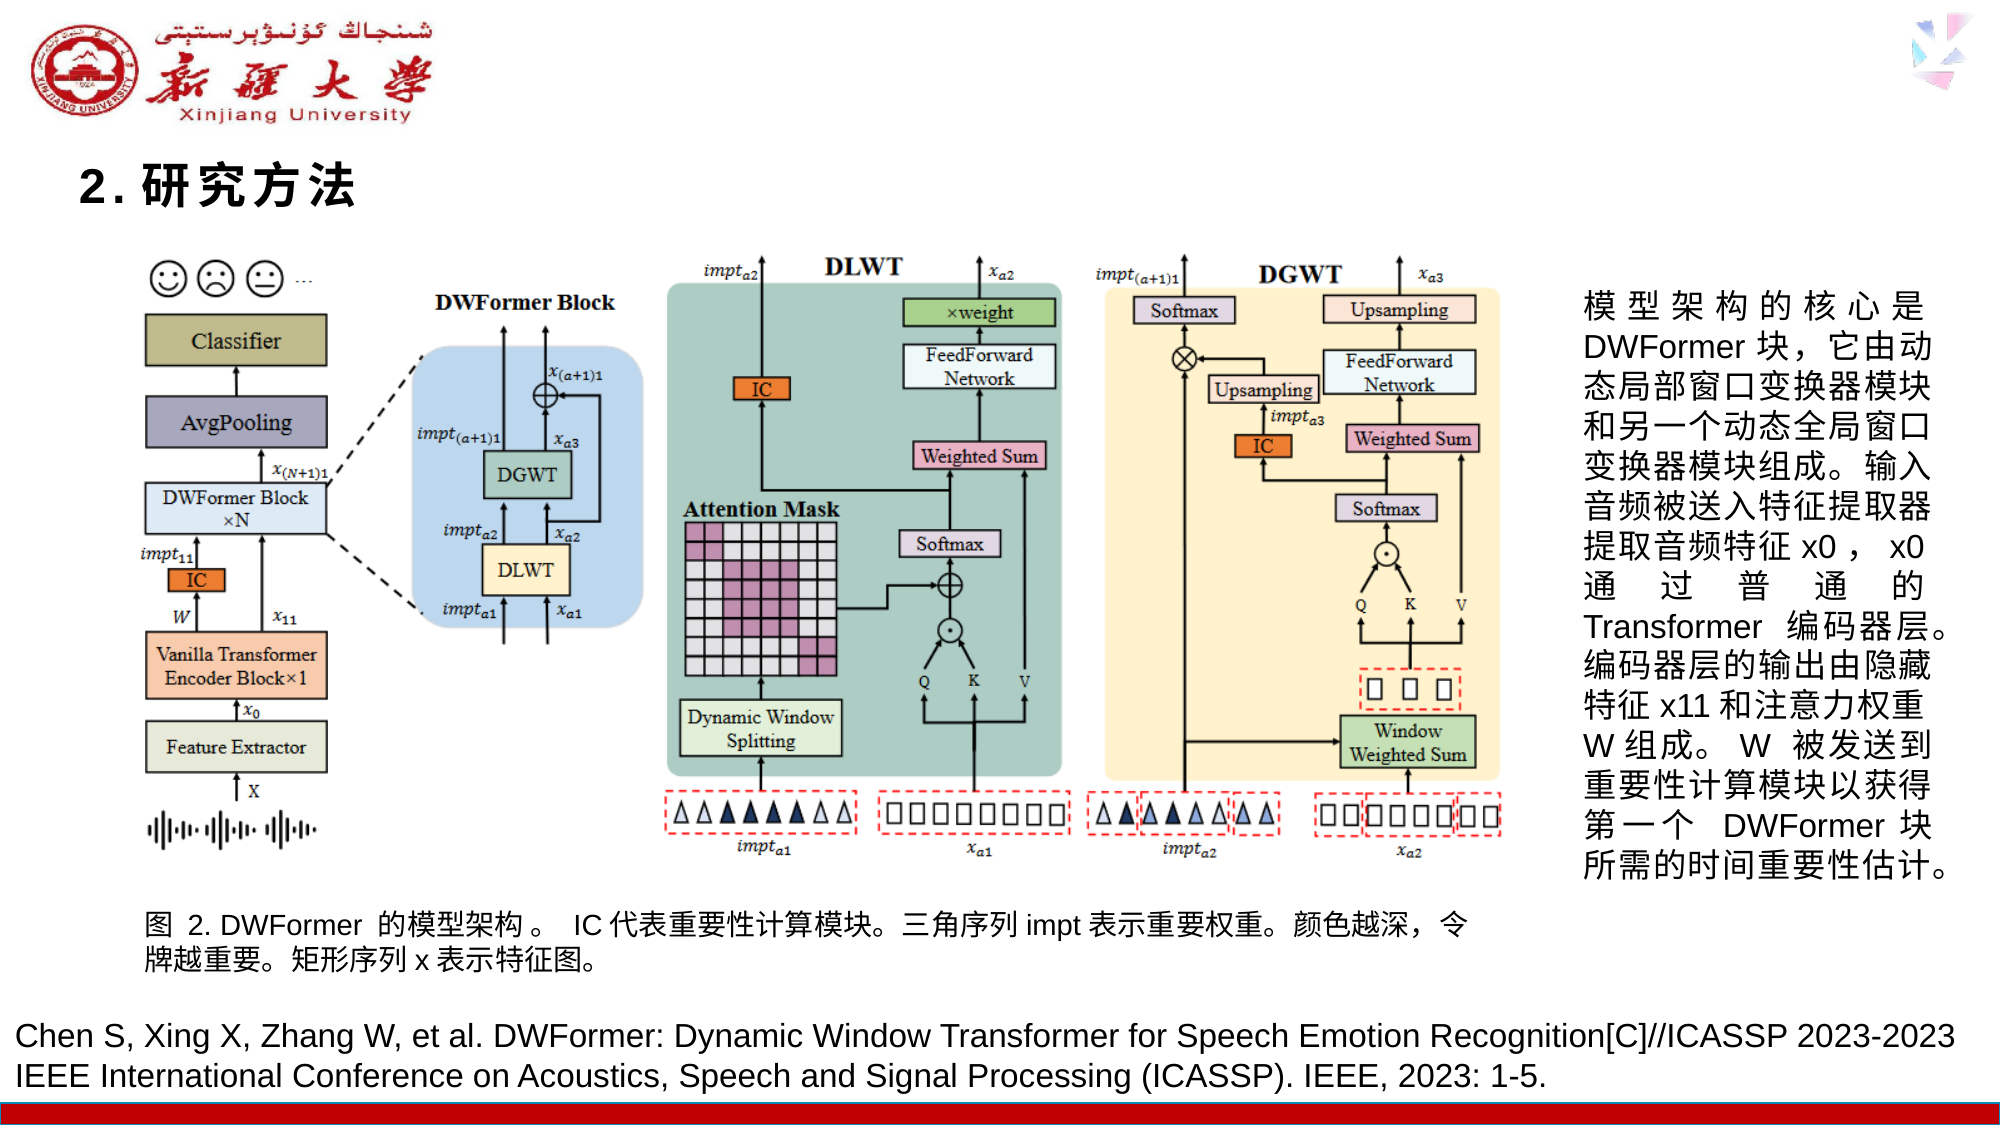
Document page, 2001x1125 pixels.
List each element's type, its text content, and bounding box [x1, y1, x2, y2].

text_box [0, 1102, 2000, 1125]
text_box 模型架构的核心是DWFormer块，它由动态局部窗口变换器模块和另一个动态全局窗口变换器模块组成。输入音频被送入特征提取器提取音频特征x0，x0通过普通的Transformer 编码器层。编码器层的输出由隐藏特征x11和注意力权重W组成。W 被发送到重要性计算模块以获得第一个 DWFormer块所需的时间重要性估计。 [1568, 277, 1948, 892]
picture [129, 241, 1512, 874]
text_box 图 2. DWFormer 的模型架构 。 IC代表重要性计算模块。三角序列impt表示重要权重。颜色越深，令牌越重要。矩形序列x表示特征图。 [129, 898, 1499, 984]
text_box Chen S, Xing X, Zhang W, et al. DWFormer: Dynamic Window Transformer for Speech Emotion Recognition[C]//ICASSP 2023-2023 IEEE International Conference on Acoustics, Speech and Signal Processing (ICASSP). IEEE, 2023: 1-5. [0, 1007, 2000, 1102]
picture [0, 0, 482, 143]
text_box 2.研究方法 [64, 143, 418, 242]
picture [1881, 0, 2000, 101]
